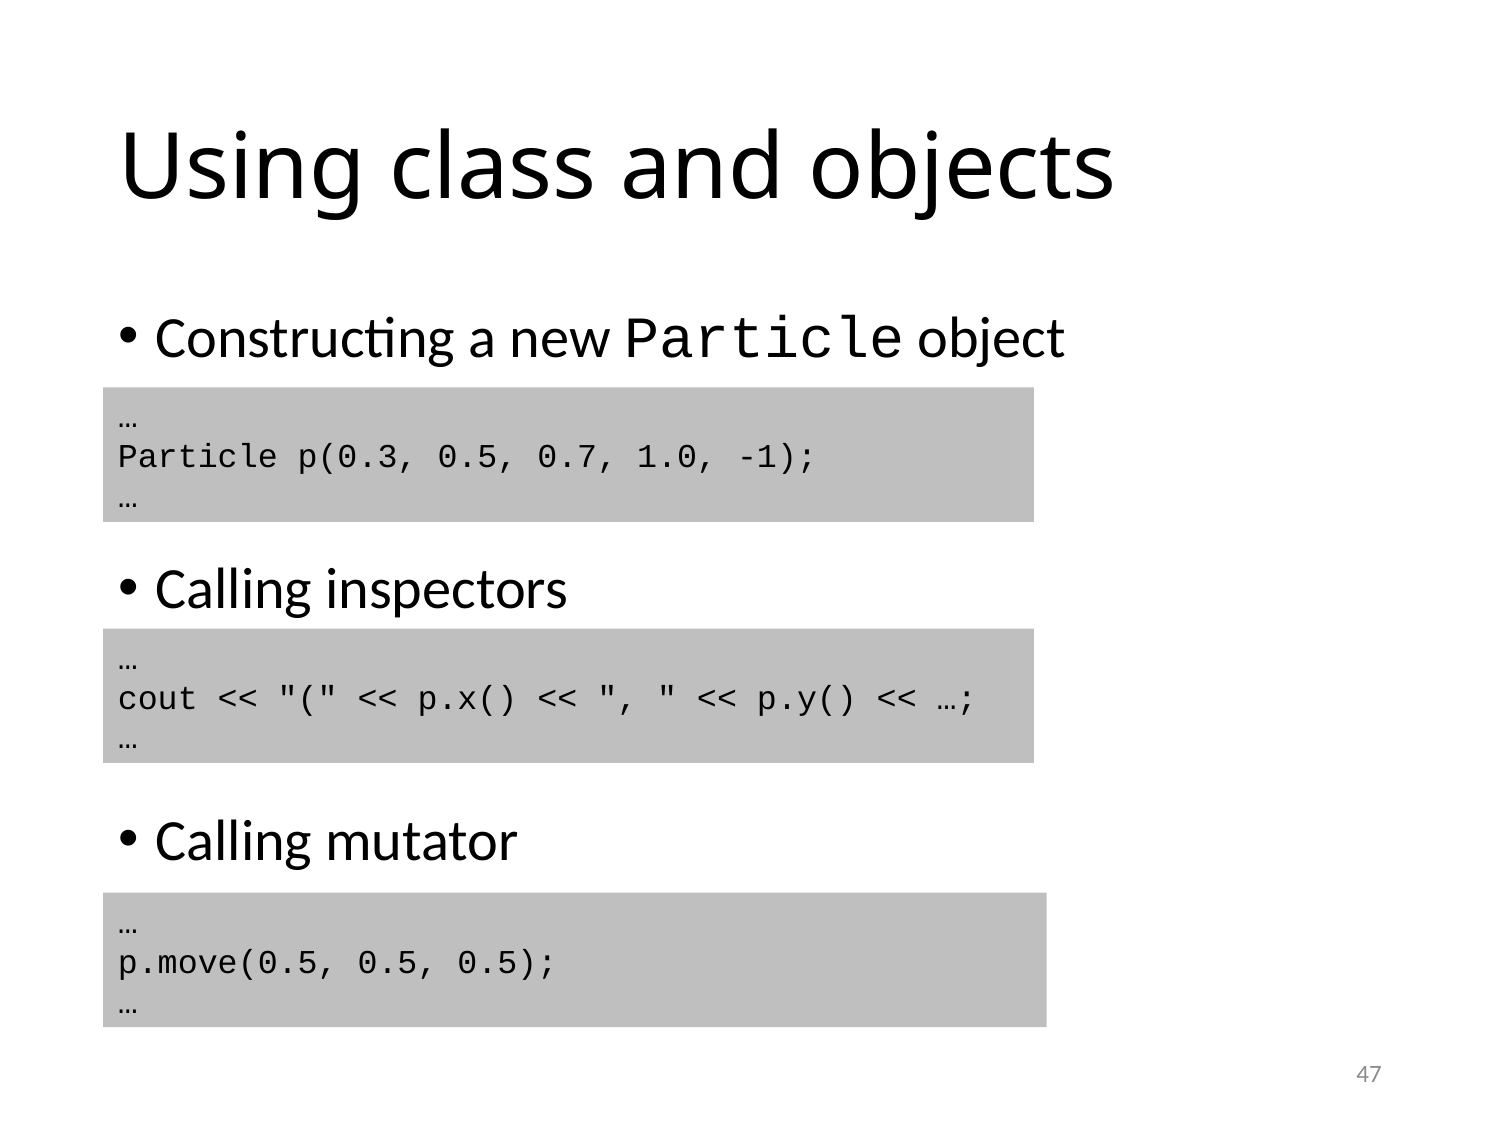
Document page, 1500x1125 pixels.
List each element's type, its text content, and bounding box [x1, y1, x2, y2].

title Using class and objects [103, 59, 1397, 278]
text_box … Particle p(0.3, 0.5, 0.7, 1.0, -1); … [103, 387, 1034, 522]
slide_number 47 [1059, 1042, 1397, 1103]
text_box … cout << "(" << p.x() << ", " << p.y() << …; … [103, 628, 1034, 763]
text_box … p.move(0.5, 0.5, 0.5); … [103, 892, 1047, 1028]
list Constructing a new Particle object Calling inspectors Calling mutator [103, 299, 1397, 1014]
